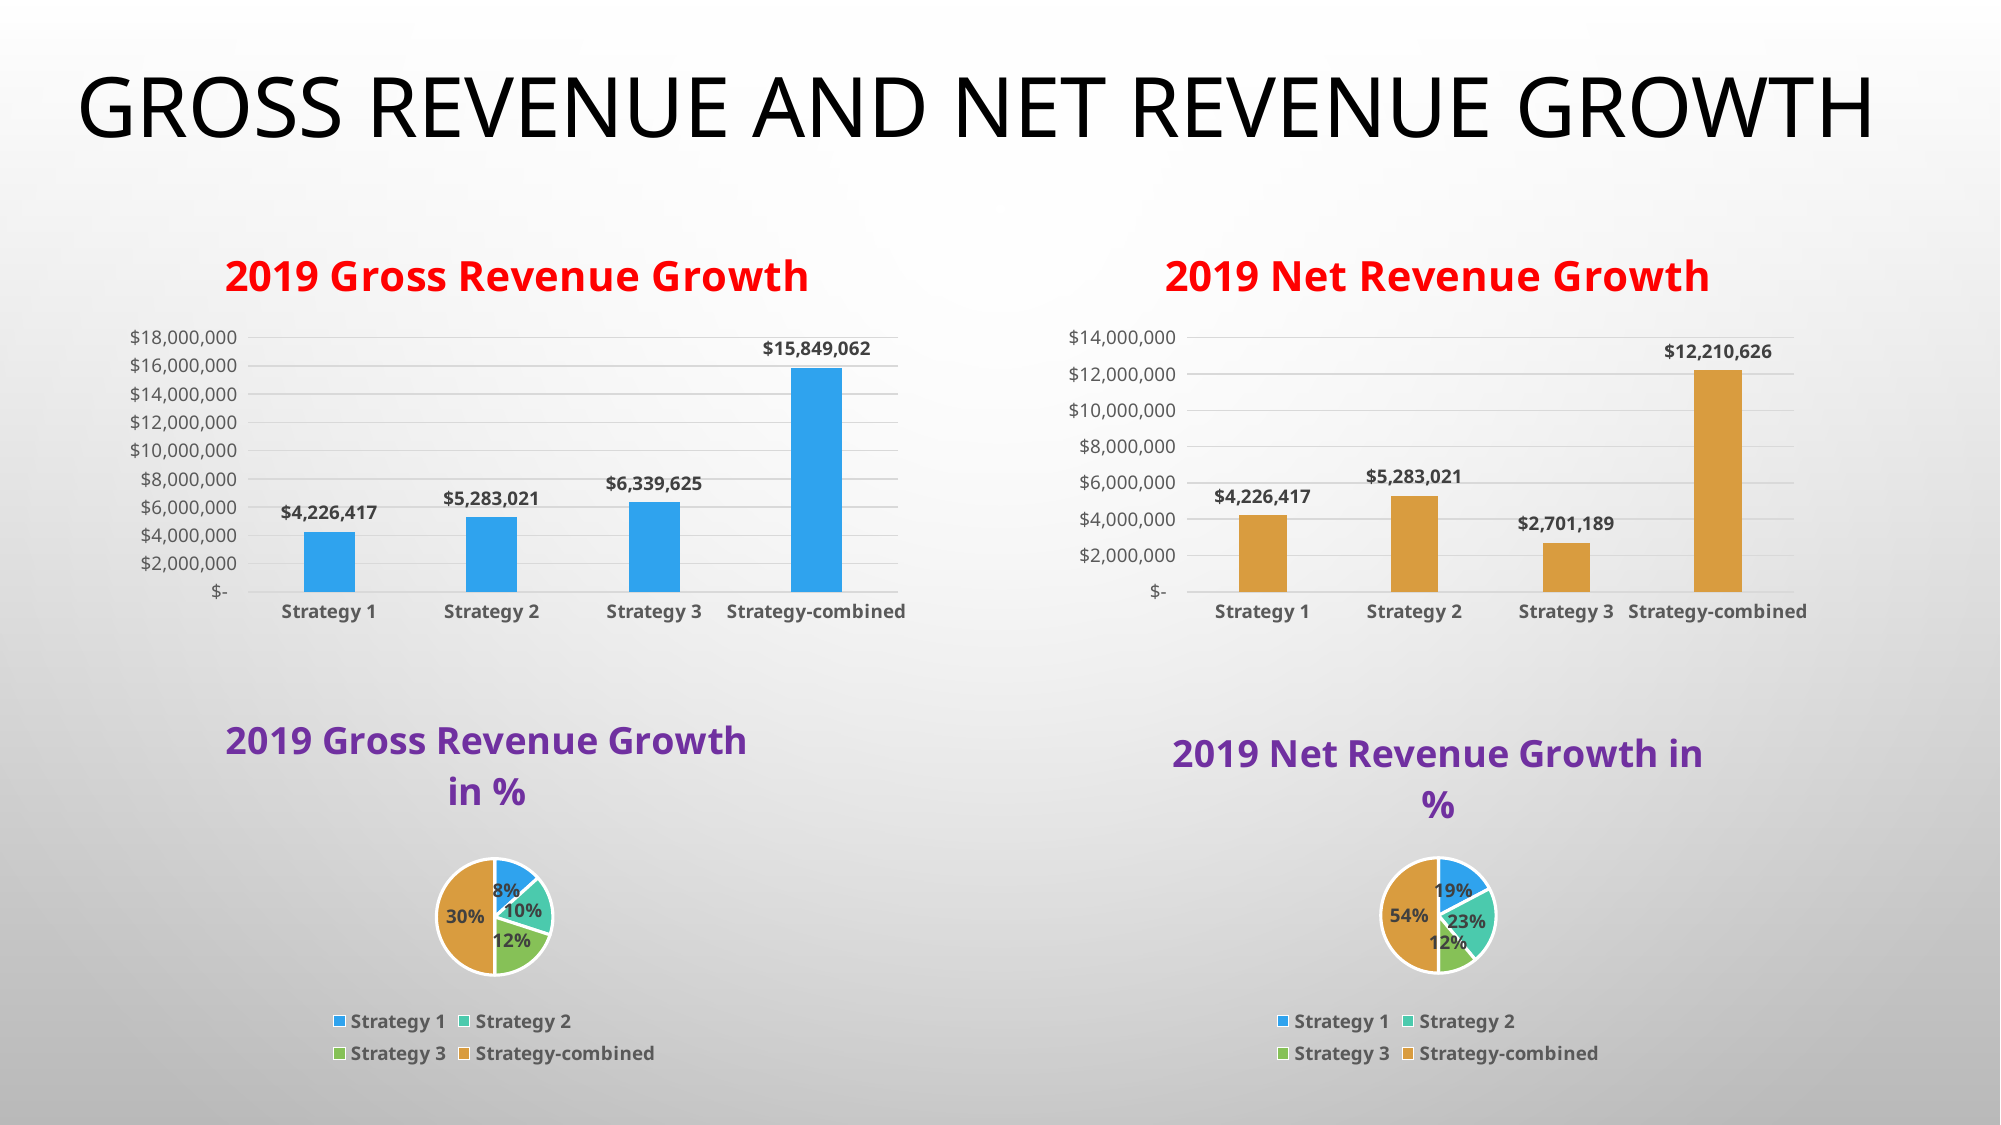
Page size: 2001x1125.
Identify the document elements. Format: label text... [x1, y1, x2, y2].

picture [0, 0, 2000, 1125]
chart [1050, 216, 1827, 633]
chart [110, 216, 926, 633]
title Gross revenue and net revenue growth [61, 0, 1978, 242]
chart [149, 699, 840, 1074]
chart [1093, 699, 1784, 1074]
